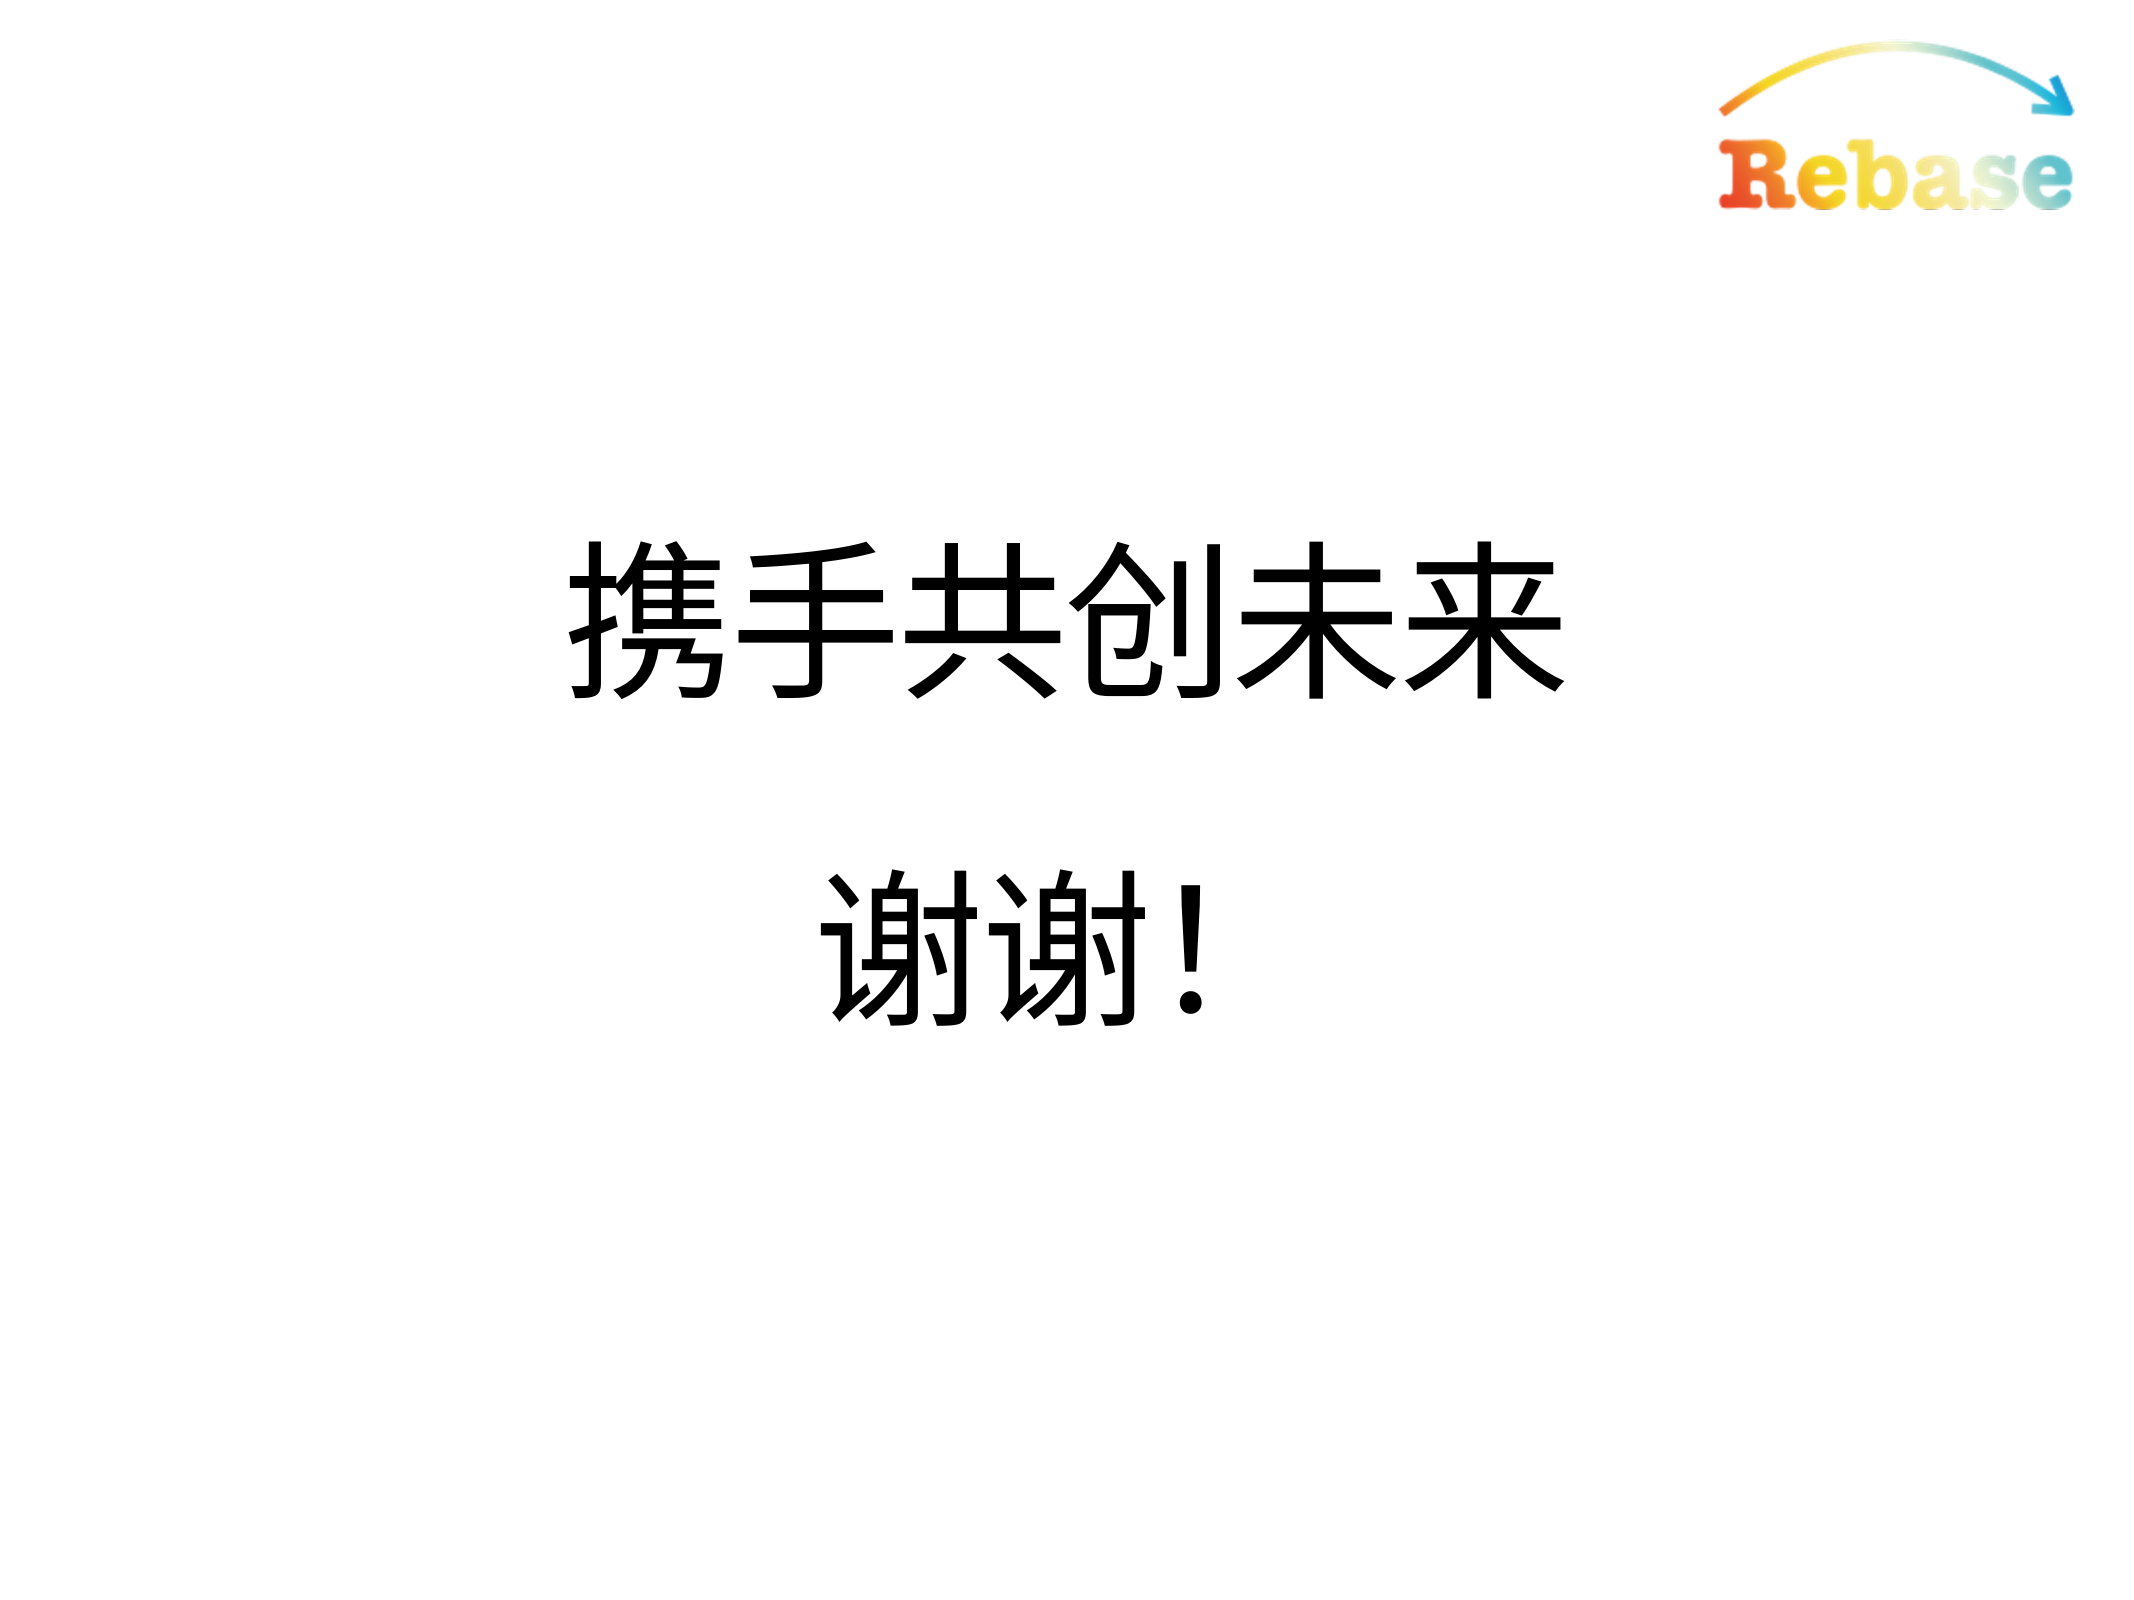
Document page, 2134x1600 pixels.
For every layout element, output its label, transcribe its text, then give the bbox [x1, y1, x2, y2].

title 携手共创未来 谢谢！ [114, 528, 2020, 1072]
picture [1715, 36, 2080, 215]
